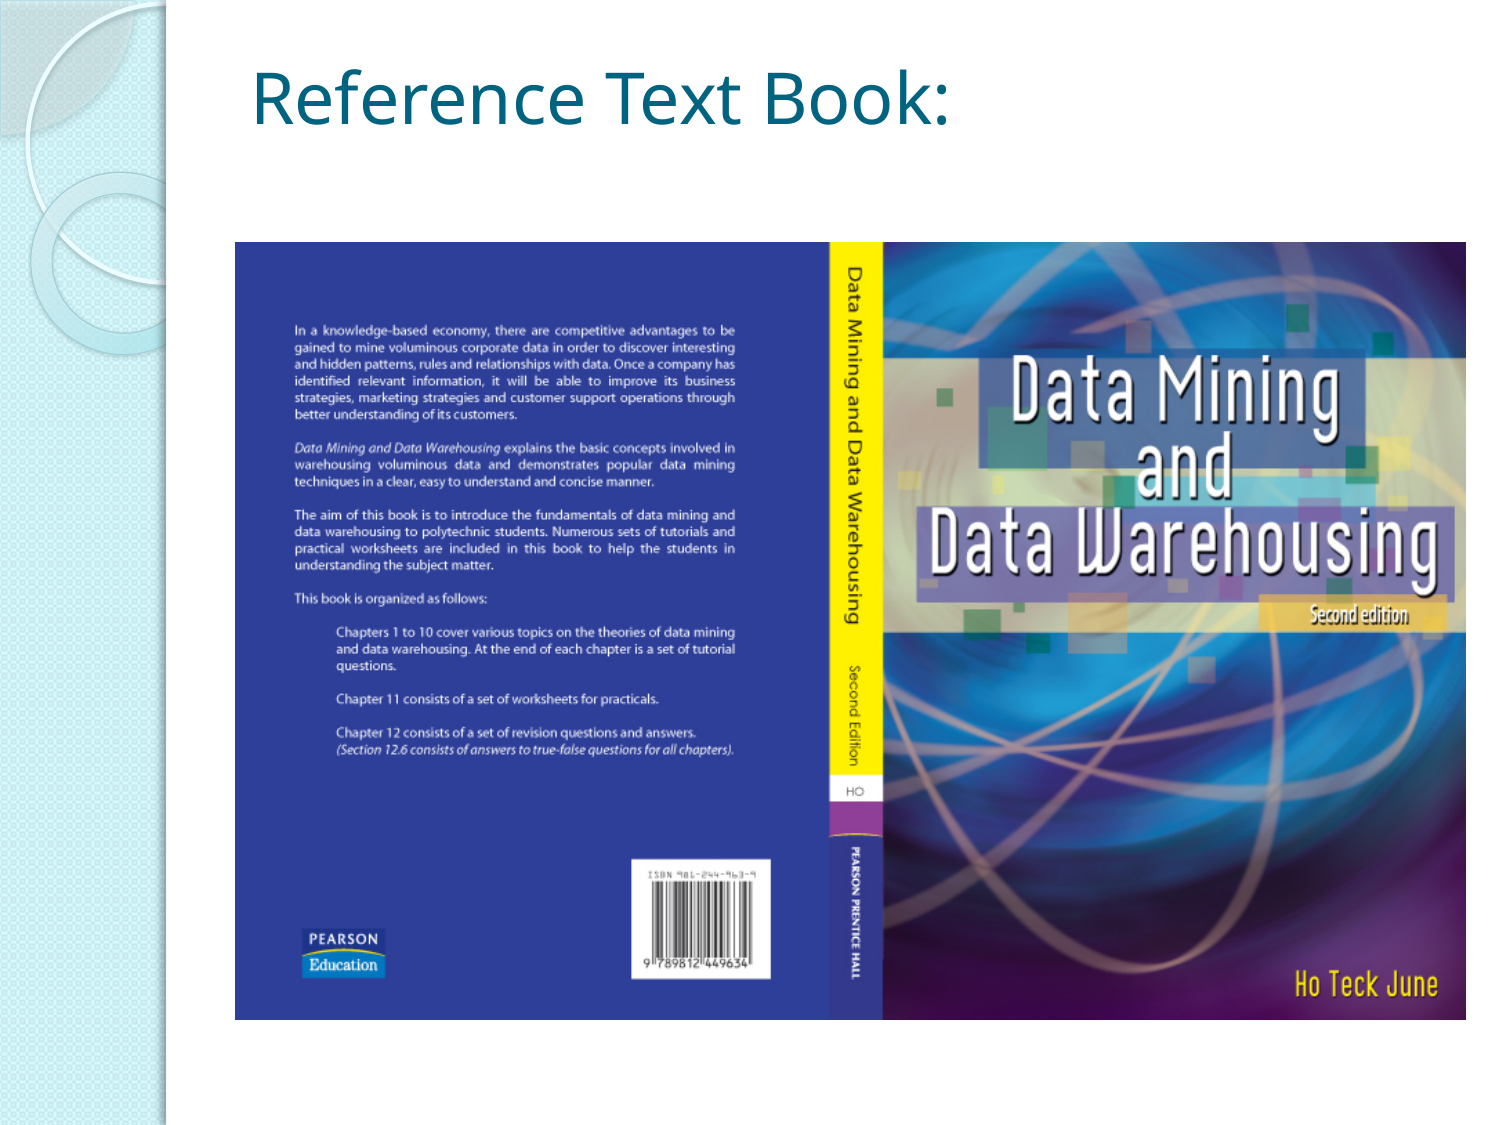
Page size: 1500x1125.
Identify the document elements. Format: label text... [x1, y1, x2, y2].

title Reference Text Book: [235, 45, 1466, 233]
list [235, 242, 1466, 1021]
